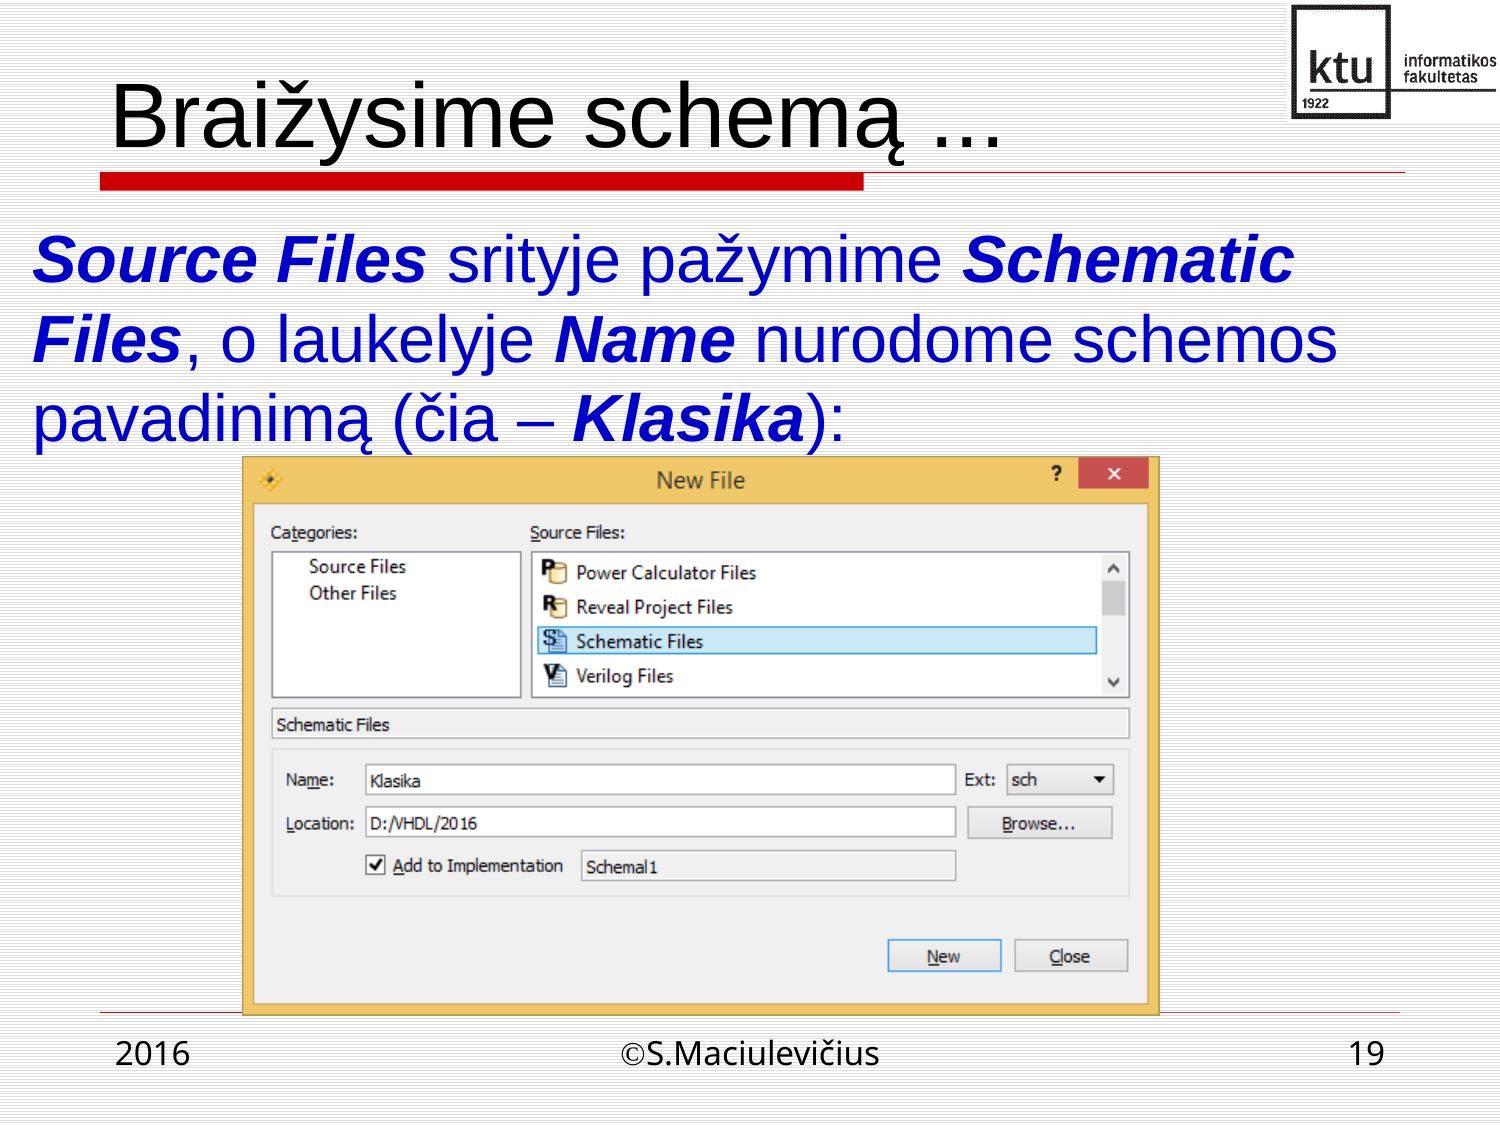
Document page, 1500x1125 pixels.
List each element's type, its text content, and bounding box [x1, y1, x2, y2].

text_box 19 [1074, 1024, 1400, 1103]
picture [241, 455, 1160, 1016]
list Source Files srityje pažymime Schematic Files, o laukelyje Name nurodome schemos pavadinimą (čia – Klasika): [17, 208, 1436, 291]
picture [1287, 0, 1500, 123]
text_box 2016 [99, 1024, 425, 1103]
text_box S.Maciulevičius [512, 1025, 988, 1103]
title Braižysime schemą ... [94, 50, 1407, 173]
